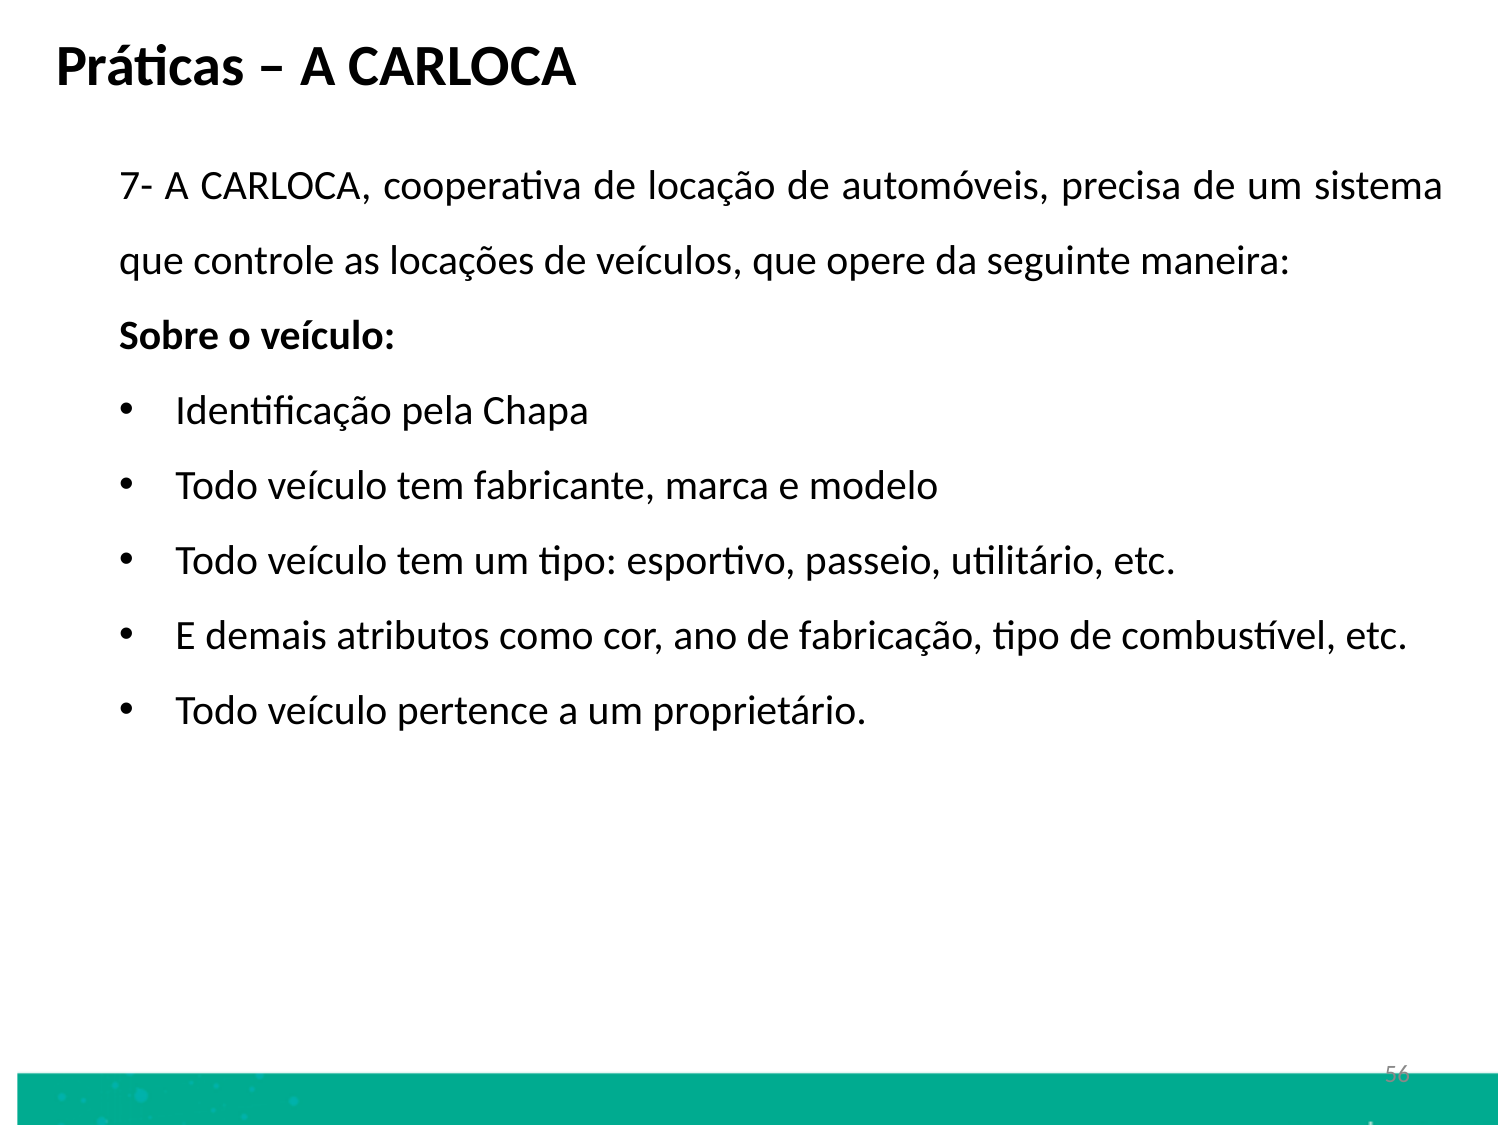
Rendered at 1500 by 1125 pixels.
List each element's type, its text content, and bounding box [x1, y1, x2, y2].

text_box 7- A CARLOCA, cooperativa de locação de automóveis, precisa de um sistema que controle as locações de veículos, que opere da seguinte maneira: Sobre o veículo: Identificação pela Chapa Todo veículo tem fabricante, marca e modelo Todo veículo tem um tipo: esportivo, passeio, utilitário, etc. E demais atributos como cor, ano de fabricação, tipo de combustível, etc. Todo veículo pertence a um proprietário. [29, 125, 1459, 741]
slide_number 56 [1074, 1042, 1425, 1103]
text_box Práticas – A CARLOCA [41, 22, 1392, 102]
picture [2, 0, 1498, 1125]
